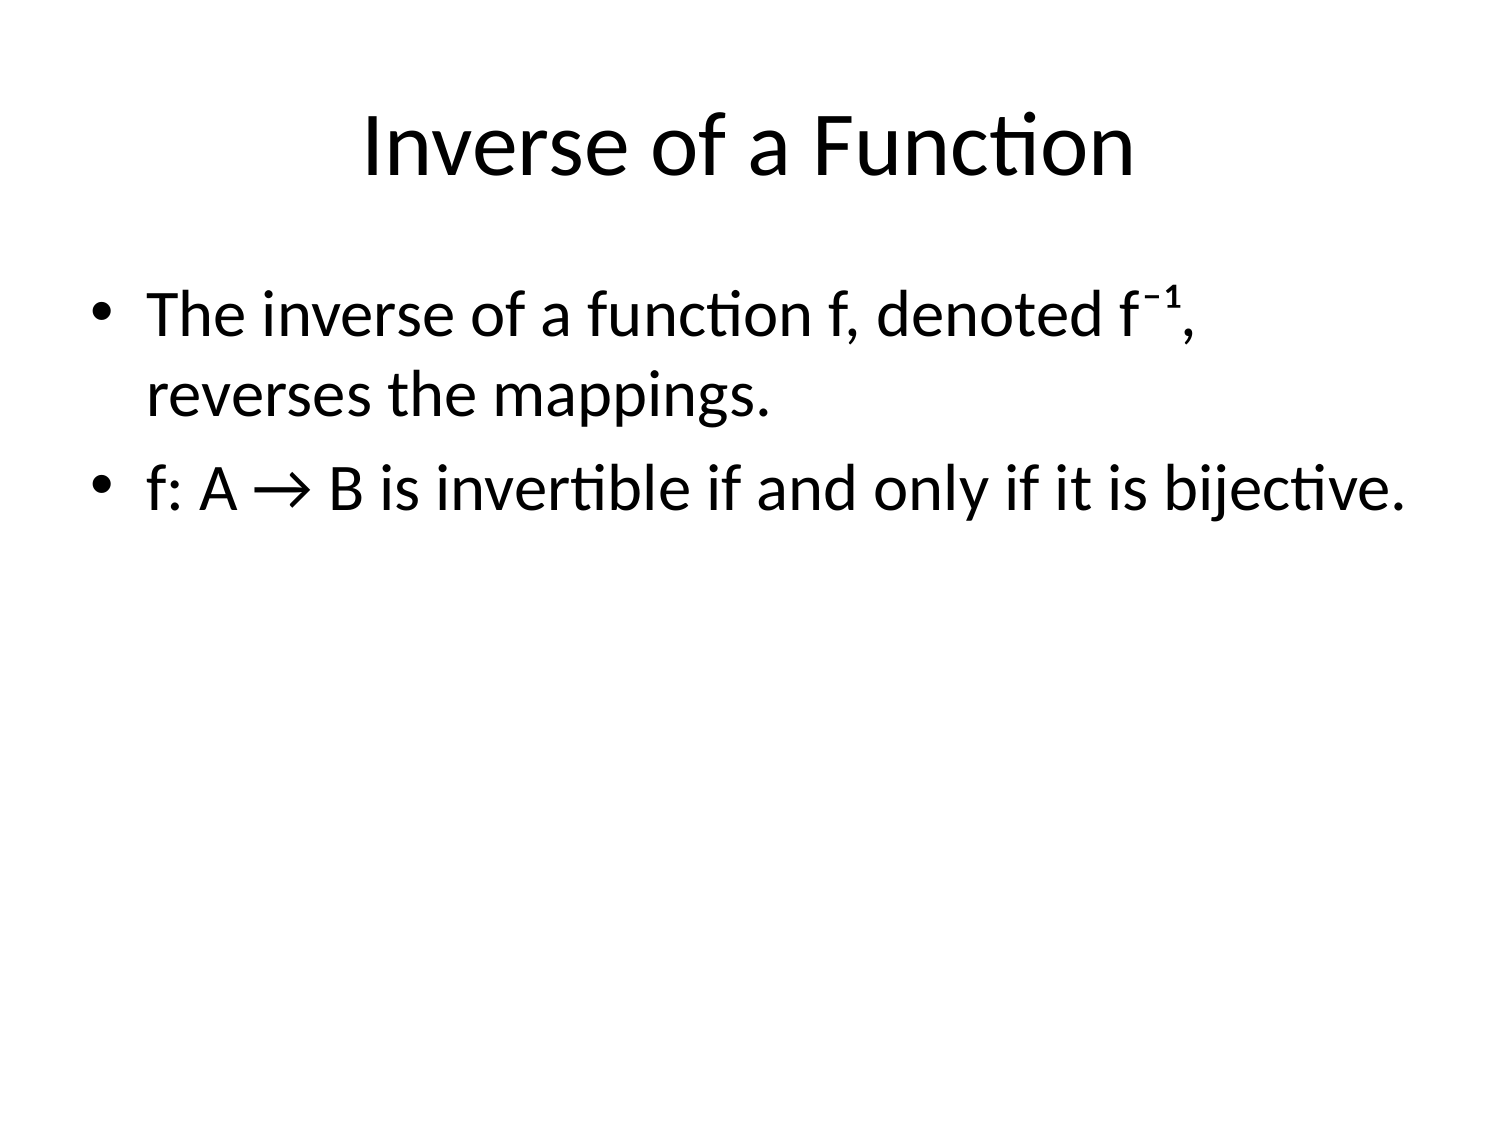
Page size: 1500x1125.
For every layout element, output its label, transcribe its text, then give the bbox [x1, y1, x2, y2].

title Inverse of a Function [75, 45, 1425, 233]
list The inverse of a function f, denoted f⁻¹, reverses the mappings. f: A → B is invertible if and only if it is bijective. [75, 262, 1425, 1005]
